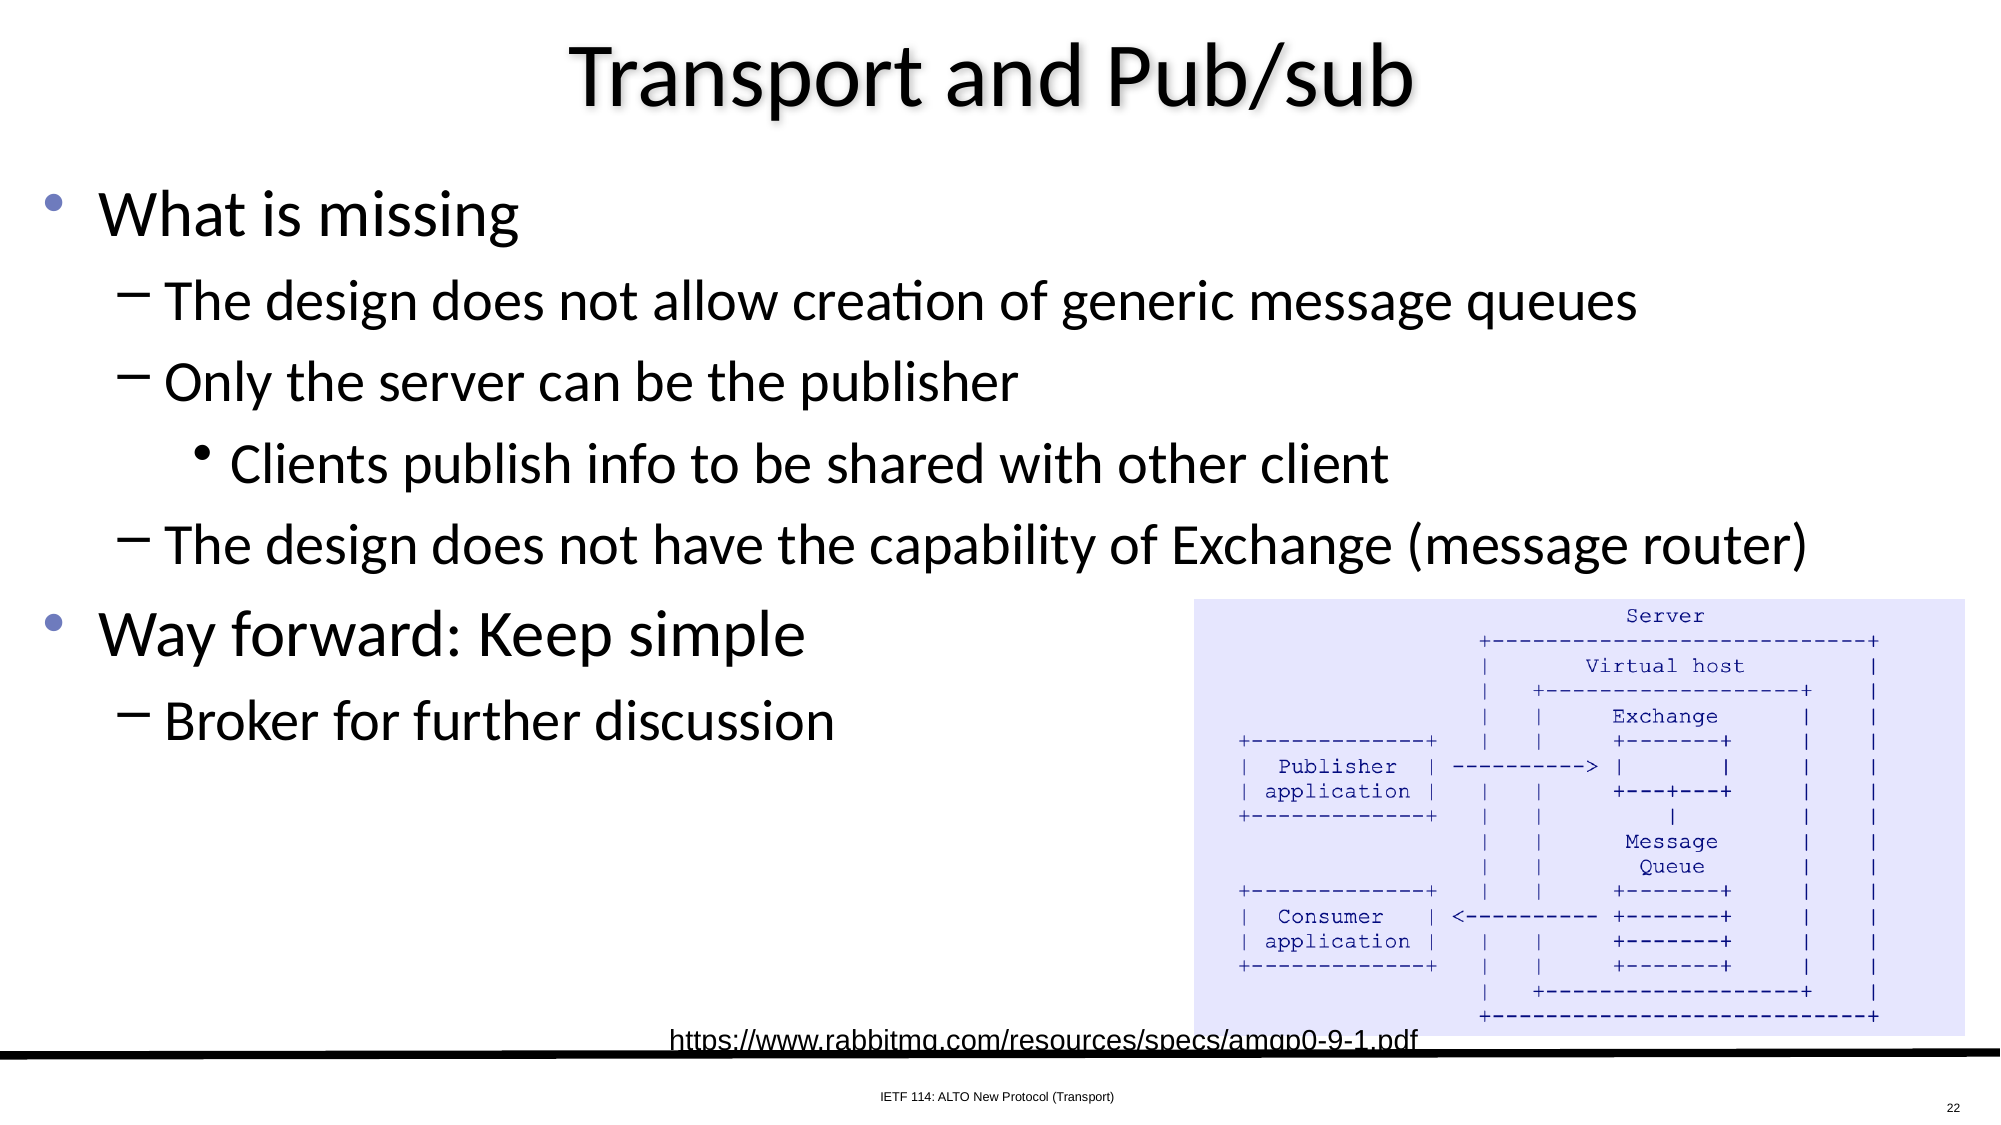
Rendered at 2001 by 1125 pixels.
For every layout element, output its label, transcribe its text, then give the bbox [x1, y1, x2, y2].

text_box https://www.rabbitmq.com/resources/specs/amqp0-9-1.pdf [654, 980, 1435, 1064]
title Transport and Pub/sub [55, 13, 1930, 127]
list What is missing The design does not allow creation of generic message queues Only the server can be the publisher Clients publish info to be shared with other client The design does not have the capability of Exchange (message router) Way forward: Keep simple Broker for further discussion [27, 162, 1965, 1038]
picture [1194, 599, 1965, 1036]
